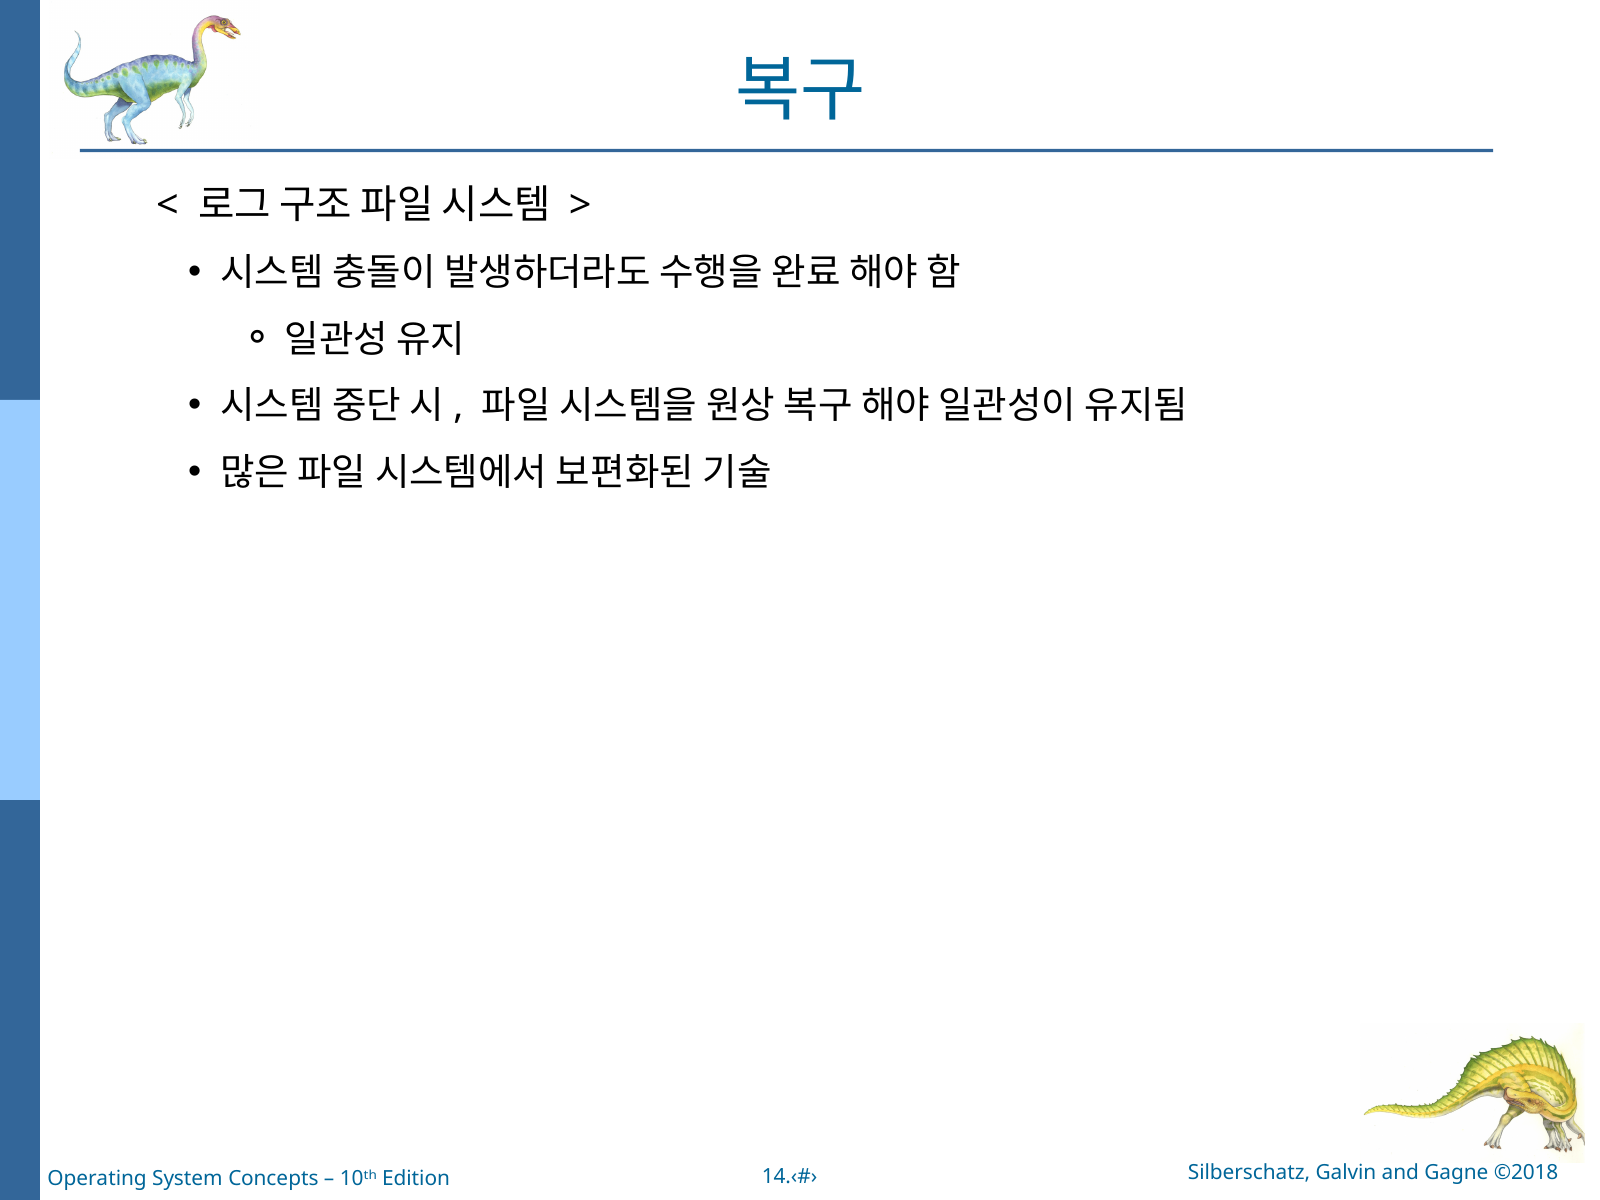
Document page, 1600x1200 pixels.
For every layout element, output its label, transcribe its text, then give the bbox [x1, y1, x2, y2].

text_box [0, 800, 40, 1200]
text_box 14.‹#› [753, 1163, 826, 1189]
text_box 복구 [94, 45, 1505, 129]
text_box [0, 399, 40, 800]
text_box [79, 148, 1494, 153]
text_box Silberschatz, Galvin and Gagne ©2018 [1150, 1158, 1596, 1184]
text_box < 로그 구조 파일 시스템 > 시스템 충돌이 발생하더라도 수행을 완료 해야 함 일관성 유지 시스템 중단 시, 파일 시스템을 원상 복구 해야 일관성이 유지됨 많은 파일 시스템에서 보편화된 기술 [156, 155, 1482, 493]
text_box [1360, 1023, 1585, 1163]
text_box [49, 0, 260, 159]
text_box Operating System Concepts – 10ᵗʰ Edition [47, 1164, 496, 1190]
text_box [0, 0, 40, 399]
